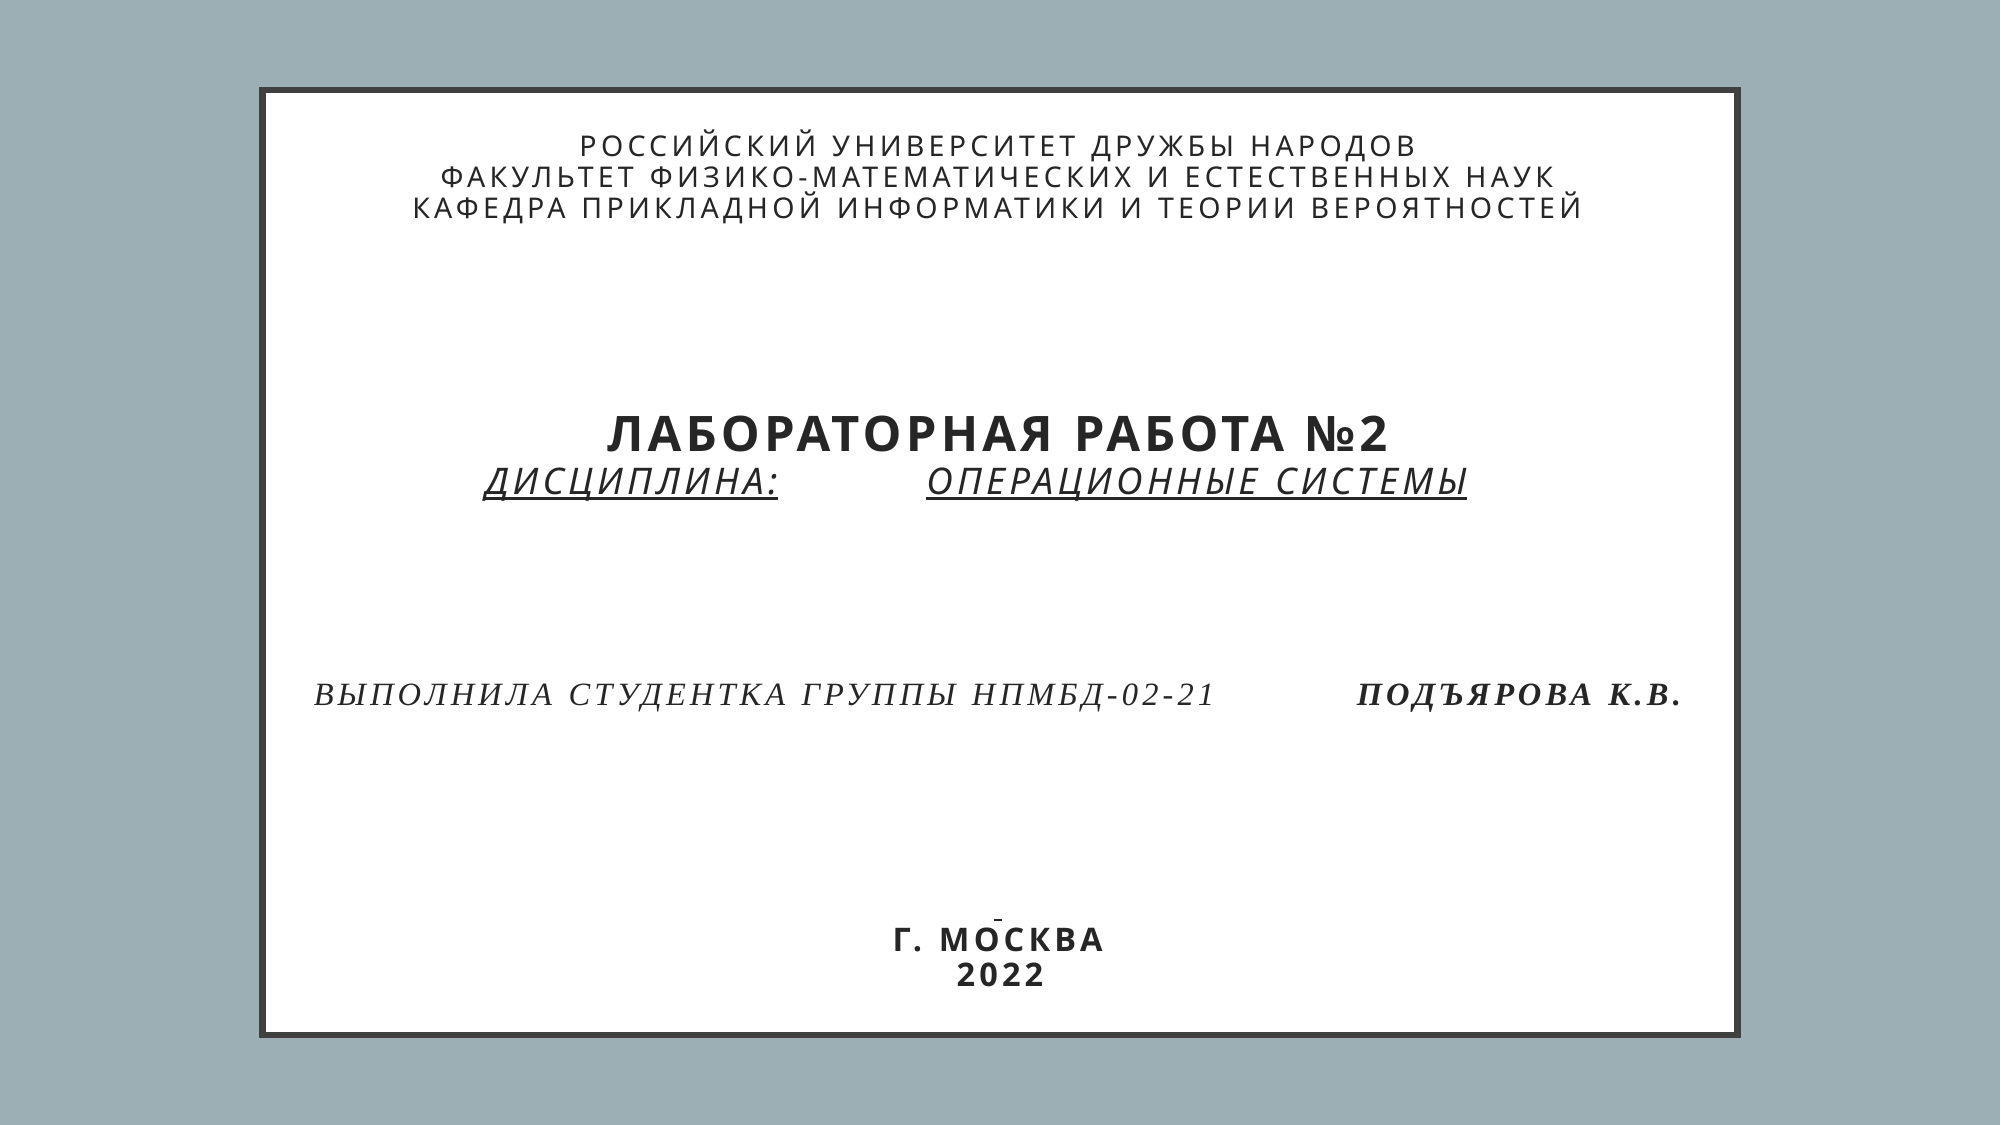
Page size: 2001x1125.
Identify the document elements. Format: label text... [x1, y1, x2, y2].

title РОССИЙСКИЙ УНИВЕРСИТЕТ ДРУЖБЫ НАРОДОВ Факультет физико-математических и естественных наук Кафедра прикладной информатики и теории вероятностей Лабораторная работа №2 дисциплина: ОпЕрационные системы выполнила студентка группы Нпмбд-02-21 Подъярова К.В. г. Москва 2022 [259, 87, 1741, 1038]
